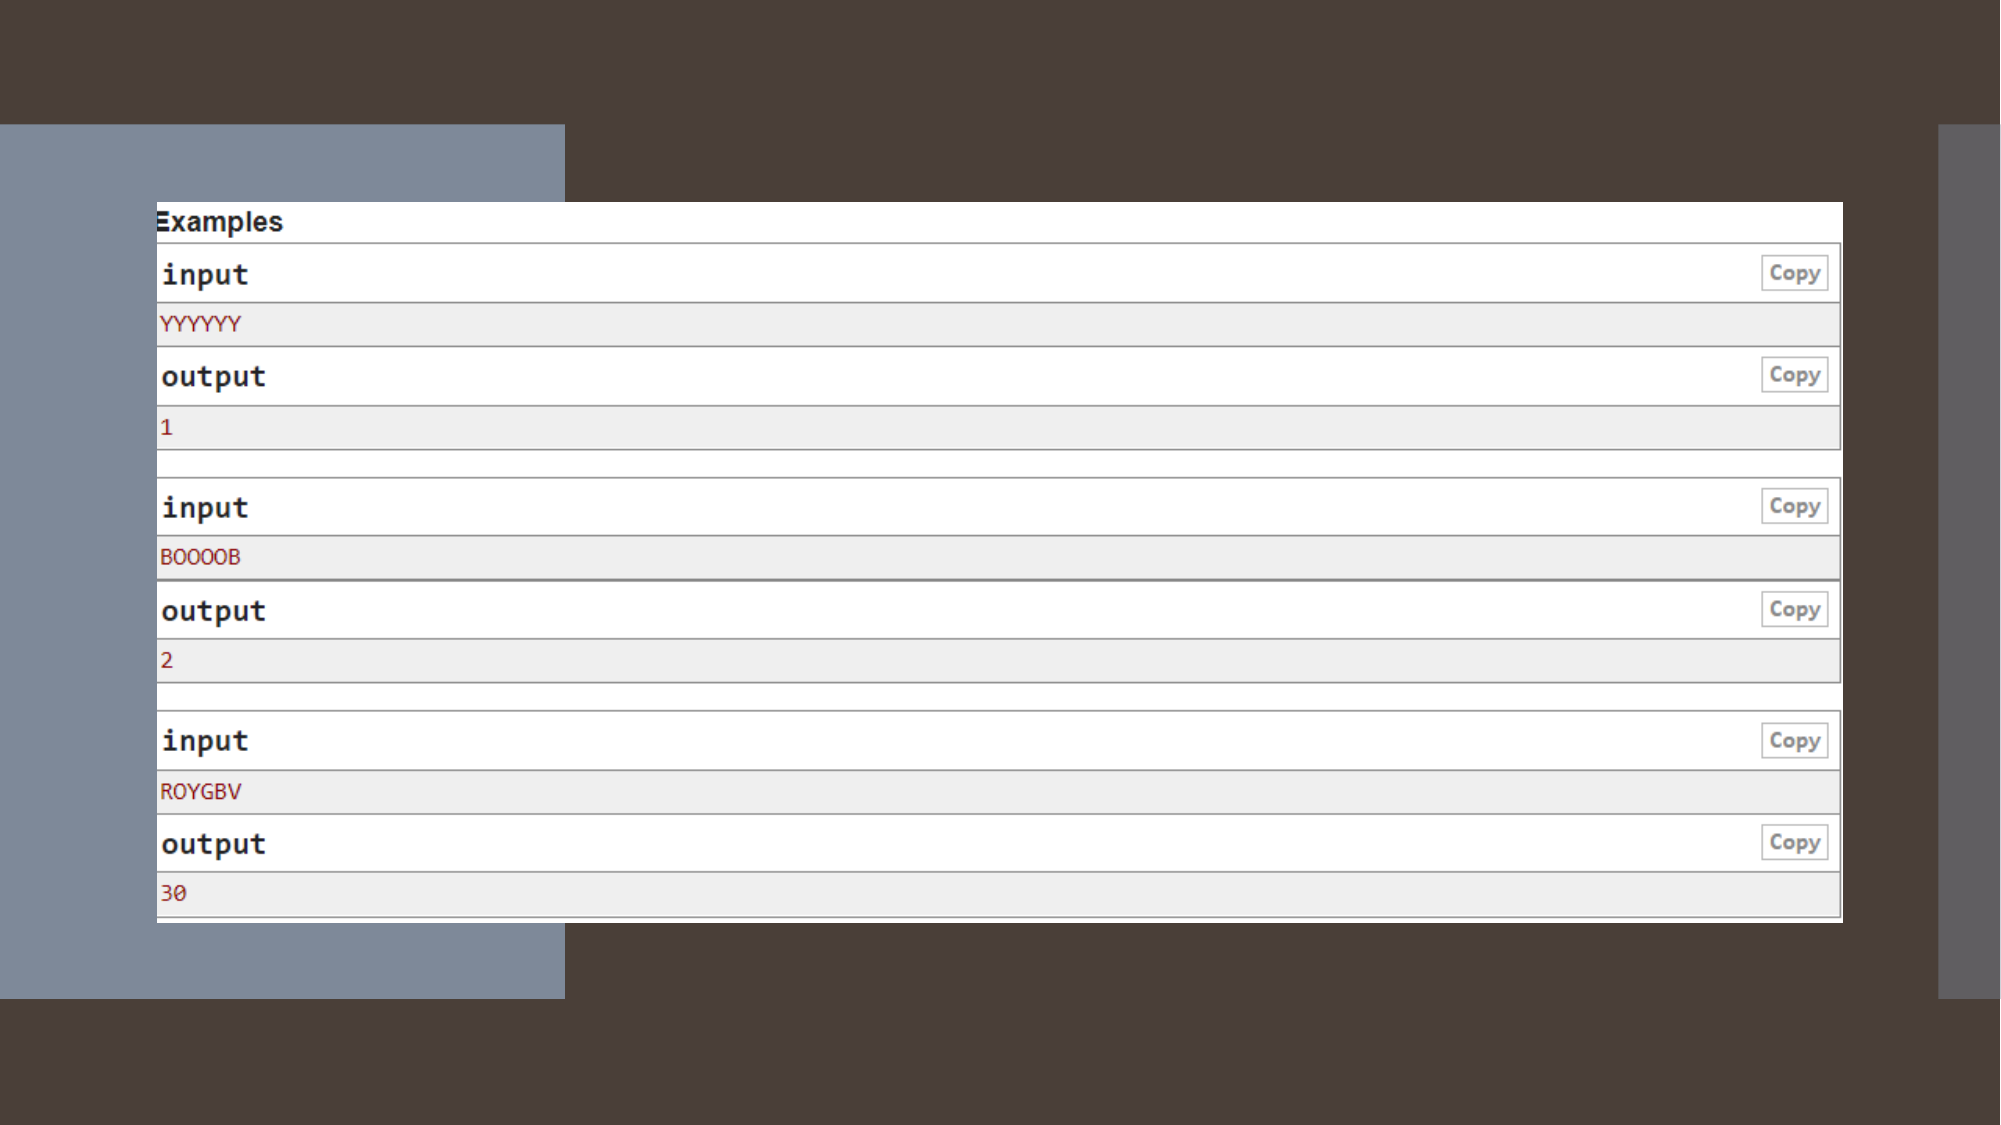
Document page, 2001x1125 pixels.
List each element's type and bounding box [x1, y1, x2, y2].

picture [157, 202, 1843, 923]
